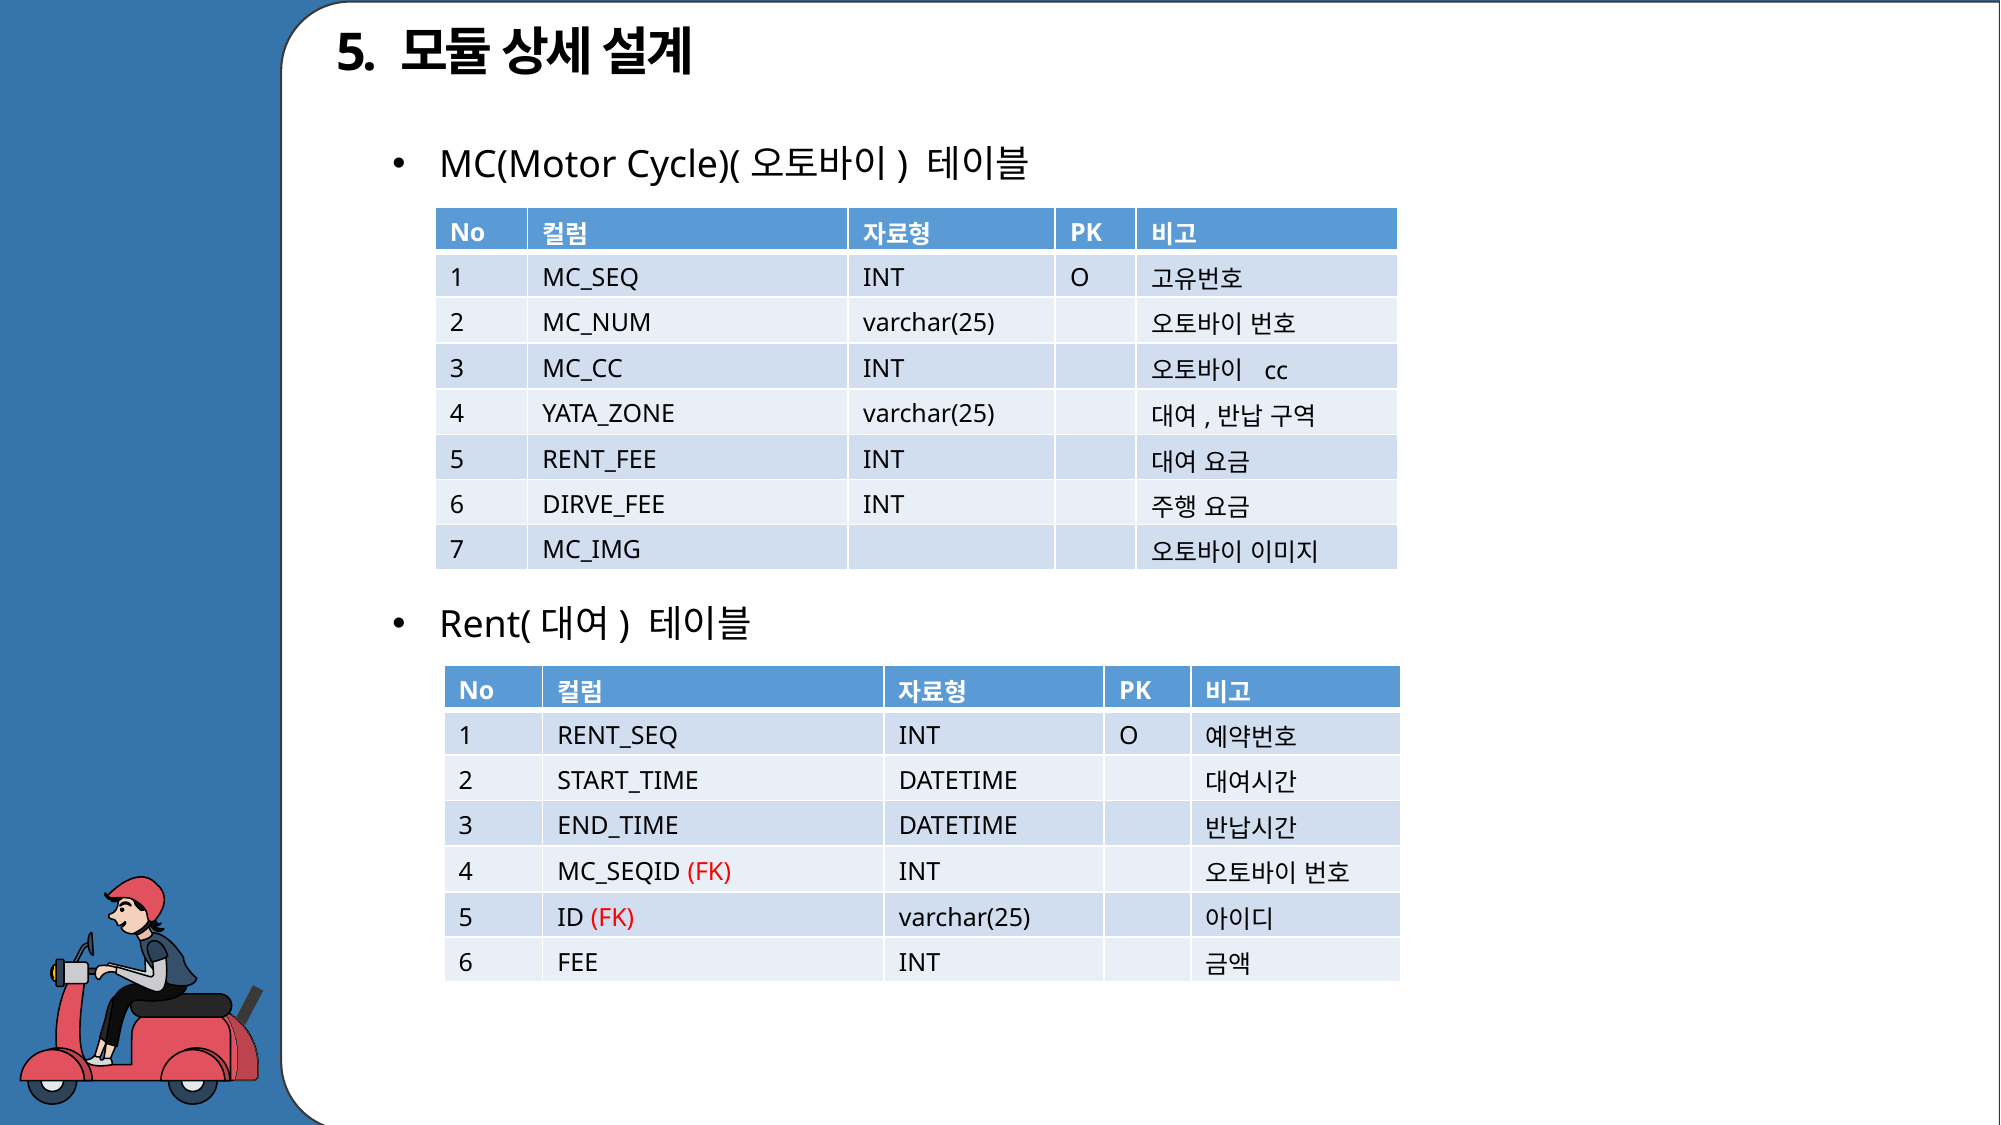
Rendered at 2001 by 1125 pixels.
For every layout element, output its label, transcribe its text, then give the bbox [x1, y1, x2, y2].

table_cell YATA_ZONE [528, 390, 847, 434]
table_cell MC_NUM [528, 298, 847, 342]
table_header 비고 [1137, 208, 1397, 249]
table_header No [436, 208, 527, 249]
table_cell varchar(25) [885, 893, 1103, 936]
table_cell ID (FK) [543, 893, 883, 936]
table_cell 오토바이 번호 [1192, 847, 1400, 891]
table_cell INT [849, 435, 1054, 479]
table_cell 5 [436, 435, 527, 479]
table_header 컬럼 [543, 666, 883, 707]
text_box MC(Motor Cycle)(오토바이) 테이블 [377, 132, 1724, 193]
table_header 자료형 [885, 666, 1103, 707]
table_cell [1105, 847, 1190, 891]
table_cell INT [849, 344, 1054, 388]
table_cell varchar(25) [849, 298, 1054, 342]
table_header 비고 [1192, 666, 1400, 707]
table_cell 2 [436, 298, 527, 342]
table_cell END_TIME [543, 801, 883, 845]
table_cell [1056, 525, 1135, 569]
table_cell 대여,반납 구역 [1137, 390, 1397, 434]
table_cell varchar(25) [849, 390, 1054, 434]
table_cell 반납시간 [1192, 801, 1400, 845]
table_cell DIRVE_FEE [528, 480, 847, 524]
table_cell 대여 요금 [1137, 435, 1397, 479]
table_cell FEE [543, 938, 883, 981]
table_header No [445, 666, 542, 707]
table_cell [1105, 893, 1190, 936]
table_cell 오토바이 이미지 [1137, 525, 1397, 569]
table_cell MC_CC [528, 344, 847, 388]
table_header PK [1056, 208, 1135, 249]
table_cell [1056, 298, 1135, 342]
table_cell INT [849, 480, 1054, 524]
table_cell MC_SEQ [528, 255, 847, 296]
text_box [280, 0, 2000, 1125]
table_cell 7 [436, 525, 527, 569]
table_cell 3 [445, 801, 542, 845]
table_cell MC_SEQID (FK) [543, 847, 883, 891]
table_cell MC_IMG [528, 525, 847, 569]
table_cell 2 [445, 756, 542, 800]
table_cell 금액 [1192, 938, 1400, 981]
table_cell [1056, 480, 1135, 524]
table_cell O [1056, 255, 1135, 296]
table_cell RENT_SEQ [543, 713, 883, 754]
table_cell [1105, 801, 1190, 845]
text_box 5. 모듈 상세 설계 [321, 10, 709, 89]
table_cell [849, 525, 1054, 569]
table_cell 4 [445, 847, 542, 891]
table_cell 오토바이 cc [1137, 344, 1397, 388]
table_cell RENT_FEE [528, 435, 847, 479]
table_cell 아이디 [1192, 893, 1400, 936]
table_cell INT [885, 938, 1103, 981]
table_cell [1056, 344, 1135, 388]
table_cell 대여시간 [1192, 756, 1400, 800]
table_cell 1 [436, 255, 527, 296]
table_cell START_TIME [543, 756, 883, 800]
text_box Rent(대여) 테이블 [377, 592, 1724, 653]
table_cell INT [849, 255, 1054, 296]
table_cell INT [885, 713, 1103, 754]
table_header PK [1105, 666, 1190, 707]
table_cell 6 [436, 480, 527, 524]
table_cell DATETIME [885, 756, 1103, 800]
table_cell 4 [436, 390, 527, 434]
table_cell [1056, 435, 1135, 479]
table_cell INT [885, 847, 1103, 891]
table_header 자료형 [849, 208, 1054, 249]
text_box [20, 876, 259, 1104]
table_cell 5 [445, 893, 542, 936]
table_cell 6 [445, 938, 542, 981]
table_cell [1105, 938, 1190, 981]
table_cell [1056, 390, 1135, 434]
table_cell 주행 요금 [1137, 480, 1397, 524]
table_cell 1 [445, 713, 542, 754]
table_cell DATETIME [885, 801, 1103, 845]
table_cell 3 [436, 344, 527, 388]
table_header 컬럼 [528, 208, 847, 249]
table_cell 고유번호 [1137, 255, 1397, 296]
table_cell [1105, 756, 1190, 800]
table_cell O [1105, 713, 1190, 754]
table_cell 오토바이 번호 [1137, 298, 1397, 342]
table_cell 예약번호 [1192, 713, 1400, 754]
